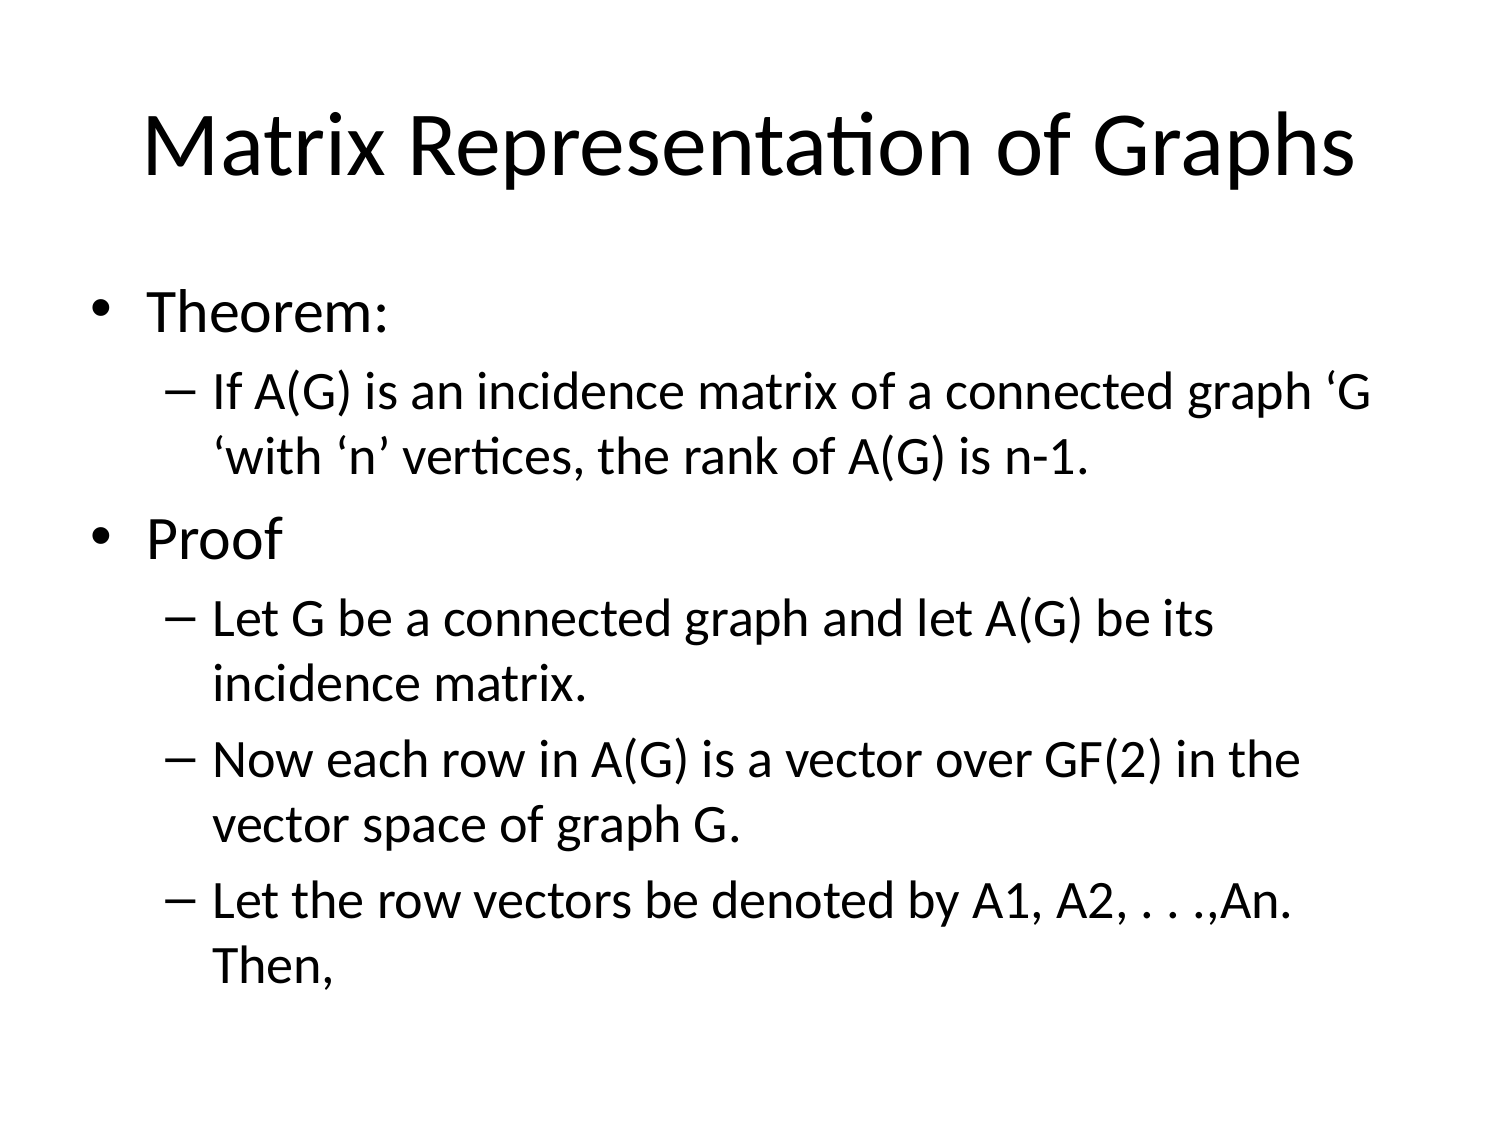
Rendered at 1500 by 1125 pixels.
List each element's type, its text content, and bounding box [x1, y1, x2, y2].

title Matrix Representation of Graphs [75, 45, 1425, 233]
list Theorem: If A(G) is an incidence matrix of a connected graph ‘G ‘with ‘n’ vertices, the rank of A(G) is n-1. Proof Let G be a connected graph and let A(G) be its incidence matrix. Now each row in A(G) is a vector over GF(2) in the vector space of graph G. Let the row vectors be denoted by A1, A2, . . .,An. Then, [75, 262, 1425, 1005]
